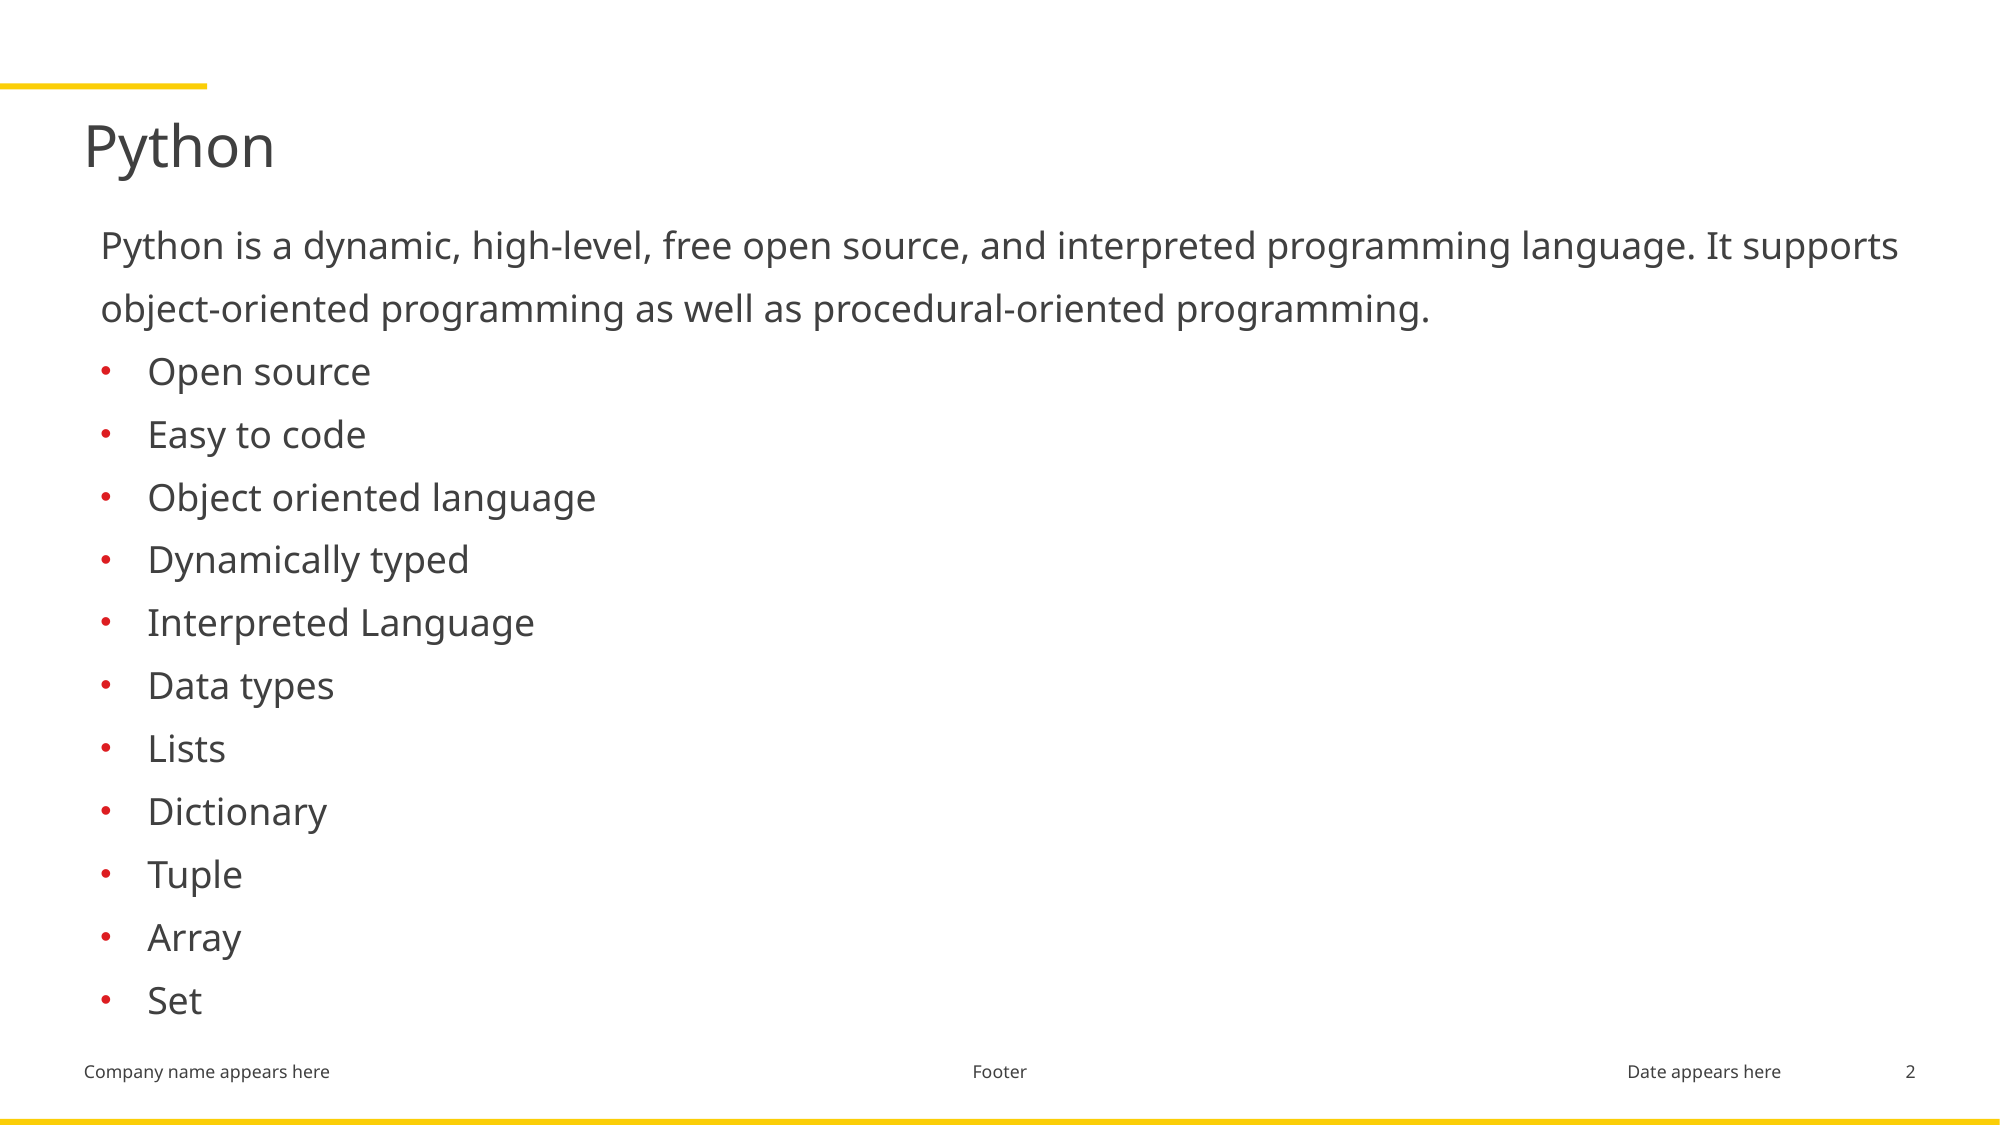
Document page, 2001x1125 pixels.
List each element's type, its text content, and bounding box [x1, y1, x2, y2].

slide_number Date appears here [1586, 1060, 1823, 1101]
list Python is a dynamic, high-level, free open source, and interpreted programming language. It supports object-oriented programming as well as procedural-oriented programming. Open source Easy to code Object oriented language Dynamically typed Interpreted Language Data types Lists Dictionary Tuple Array Set [100, 203, 1917, 1044]
title Python [83, 116, 1917, 250]
footer Footer [635, 1060, 1364, 1101]
slide_number 2 [1857, 1060, 1917, 1101]
